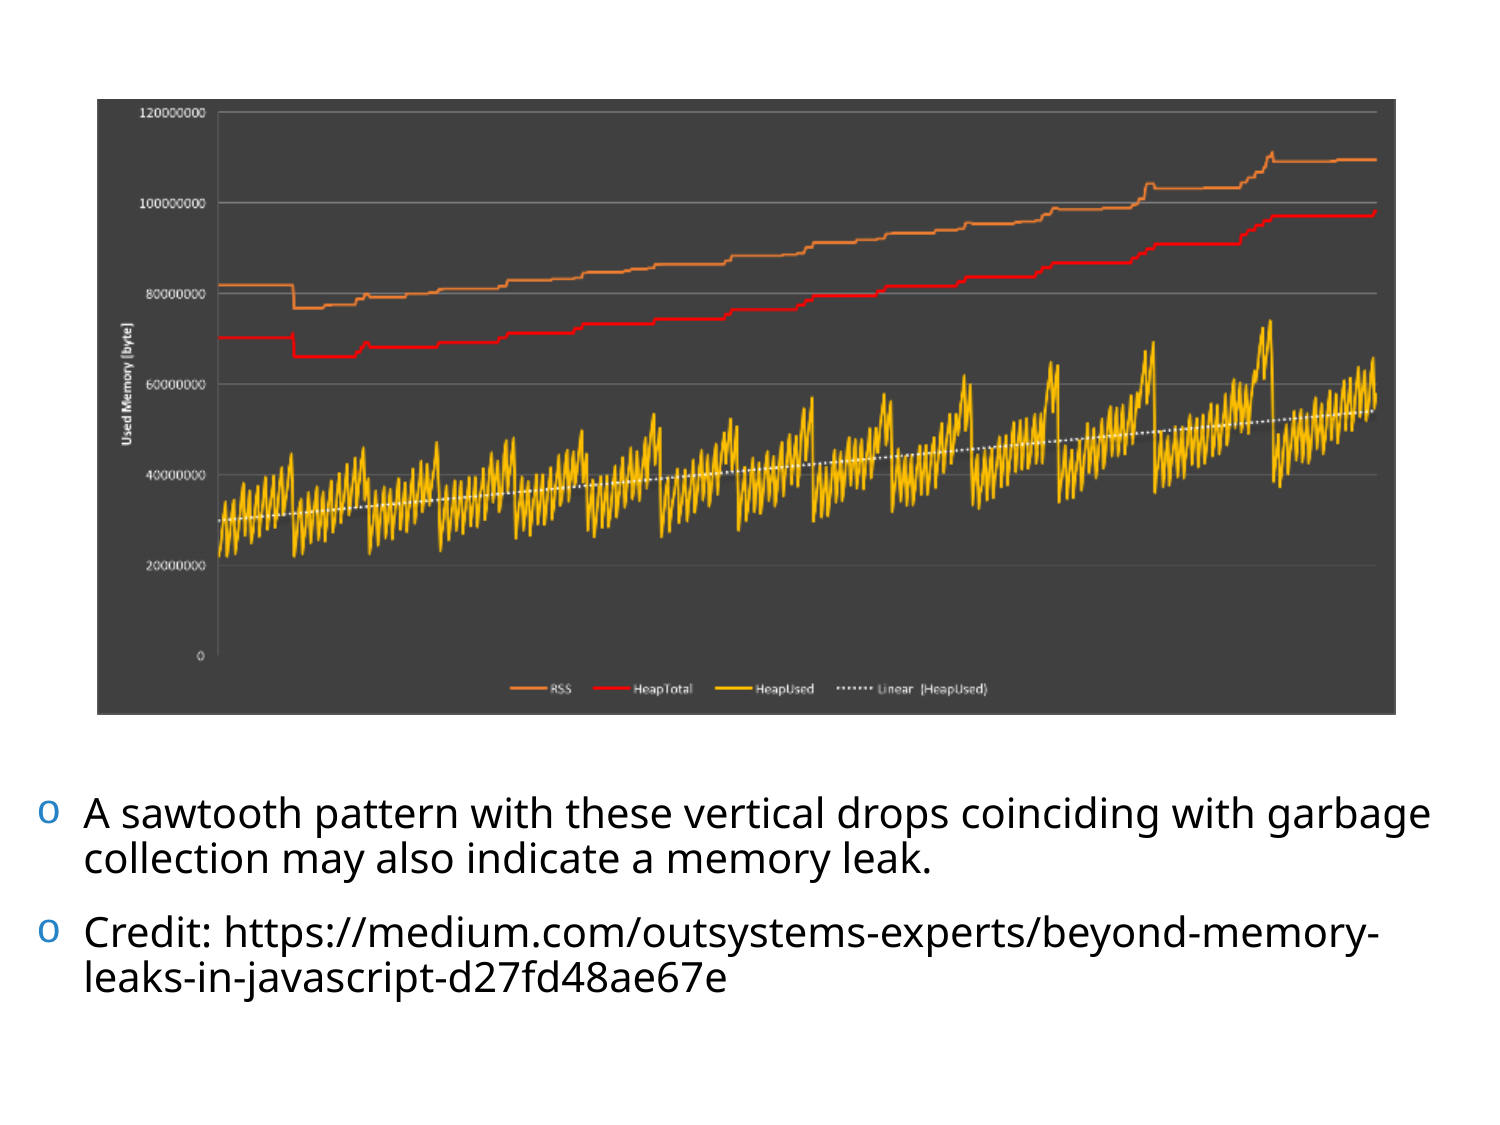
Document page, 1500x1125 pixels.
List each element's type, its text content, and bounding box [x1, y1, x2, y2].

picture [96, 98, 1396, 716]
text_box A sawtooth pattern with these vertical drops coinciding with garbage collection may also indicate a memory leak. Credit: https://medium.com/outsystems-experts/beyond-memory-leaks-in-javascript-d27fd48ae67e [21, 784, 1487, 1053]
